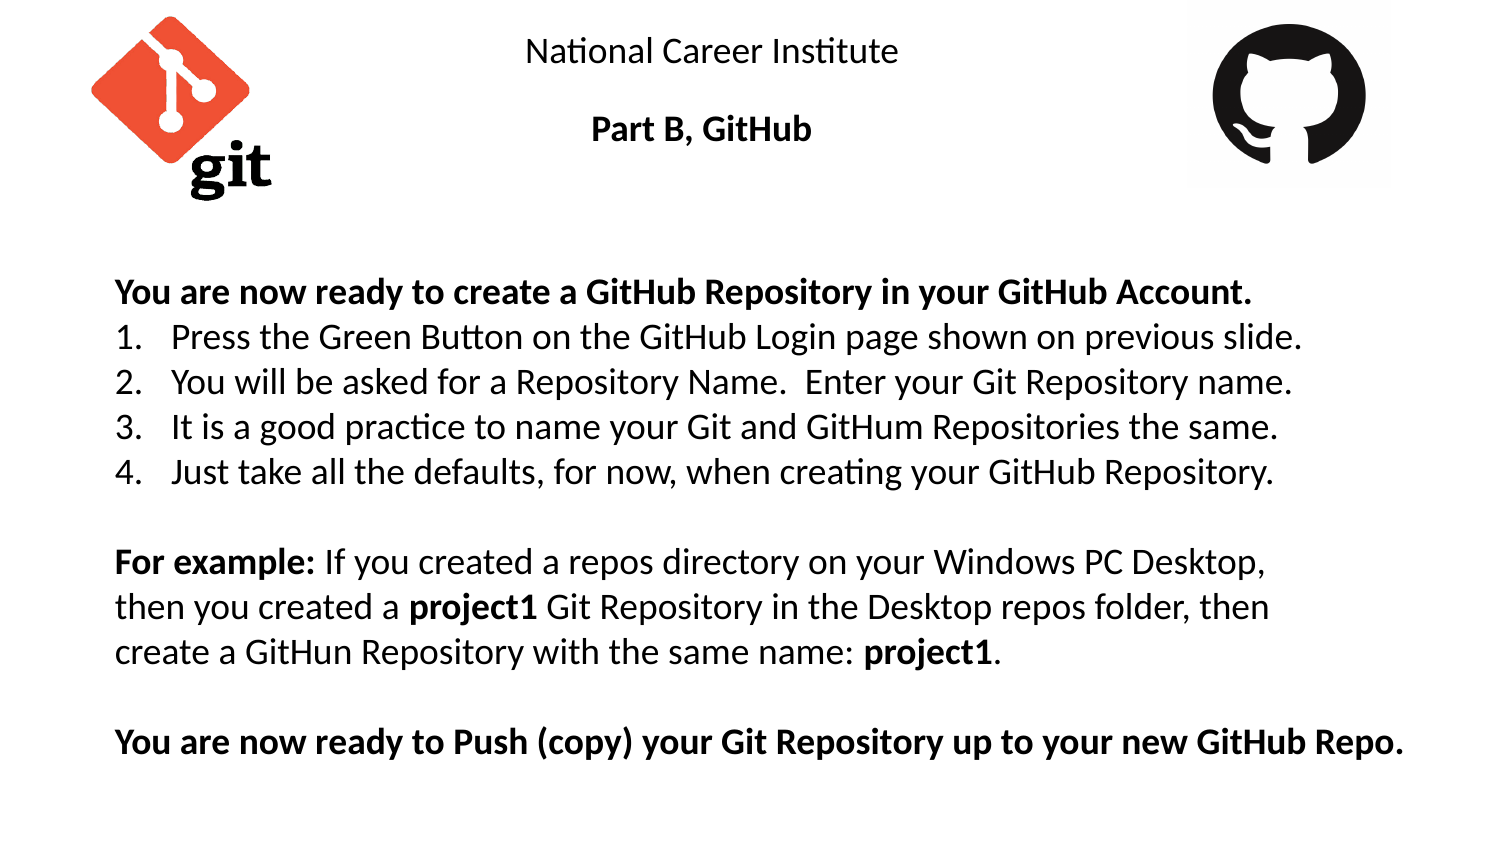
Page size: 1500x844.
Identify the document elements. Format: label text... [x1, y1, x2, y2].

text_box You are now ready to create a GitHub Repository in your GitHub Account. Press the Green Button on the GitHub Login page shown on previous slide. You will be asked for a Repository Name. Enter your Git Repository name. It is a good practice to name your Git and GitHum Repositories the same. Just take all the defaults, for now, when creating your GitHub Repository. For example: If you created a repos directory on your Windows PC Desktop, then you created a project1 Git Repository in the Desktop repos folder, then create a GitHun Repository with the same name: project1. You are now ready to Push (copy) your Git Repository up to your new GitHub Repo. [99, 259, 1425, 770]
picture [0, 9, 376, 211]
text_box Part B, GitHub [576, 96, 828, 157]
picture [1187, 0, 1391, 188]
